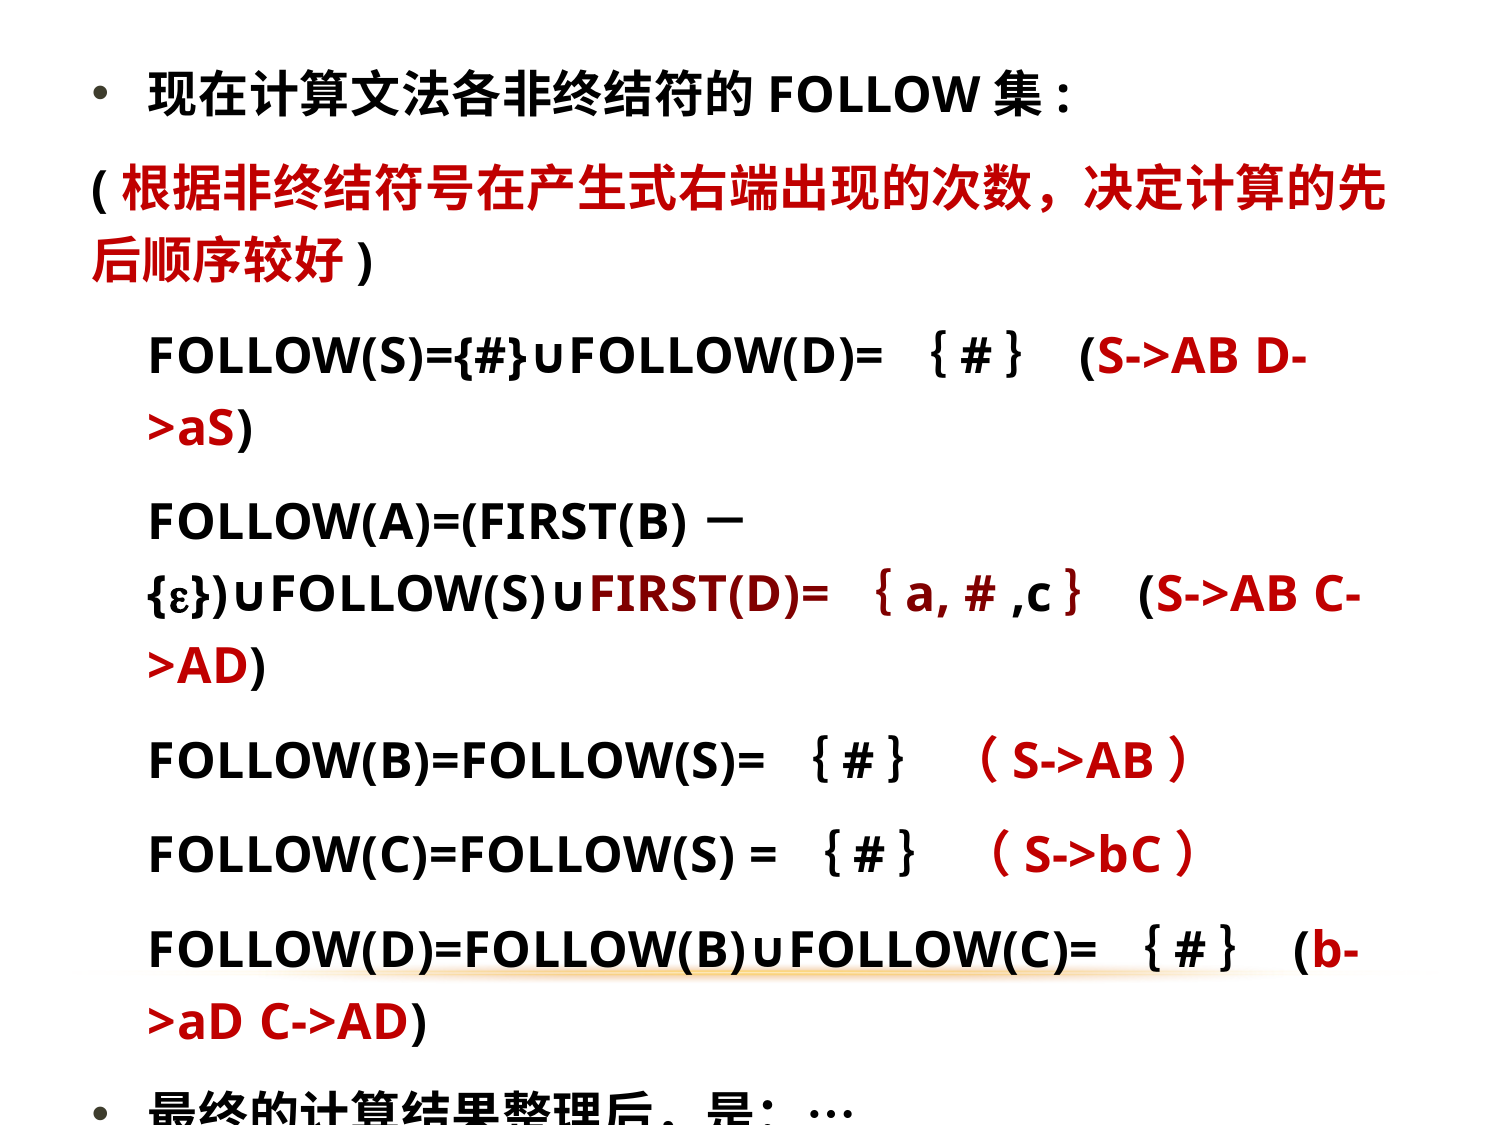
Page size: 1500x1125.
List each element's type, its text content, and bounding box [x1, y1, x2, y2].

list 现在计算文法各非终结符的FOLLOW集: (根据非终结符号在产生式右端出现的次数，决定计算的先后顺序较好) FOLLOW(S)={#}∪FOLLOW(D)=｛#｝ (S->AB D->aS) FOLLOW(A)=(FIRST(B)－{})∪FOLLOW(S)∪FIRST(D)=｛a, # ,c｝ (S->AB C->AD) FOLLOW(B)=FOLLOW(S)=｛#｝ （S->AB） FOLLOW(C)=FOLLOW(S) =｛#｝ （S->bC） FOLLOW(D)=FOLLOW(B)∪FOLLOW(C)=｛#｝ (b->aD C->AD) 最终的计算结果整理后，是：… [76, 42, 1412, 976]
picture [0, 0, 1500, 1125]
